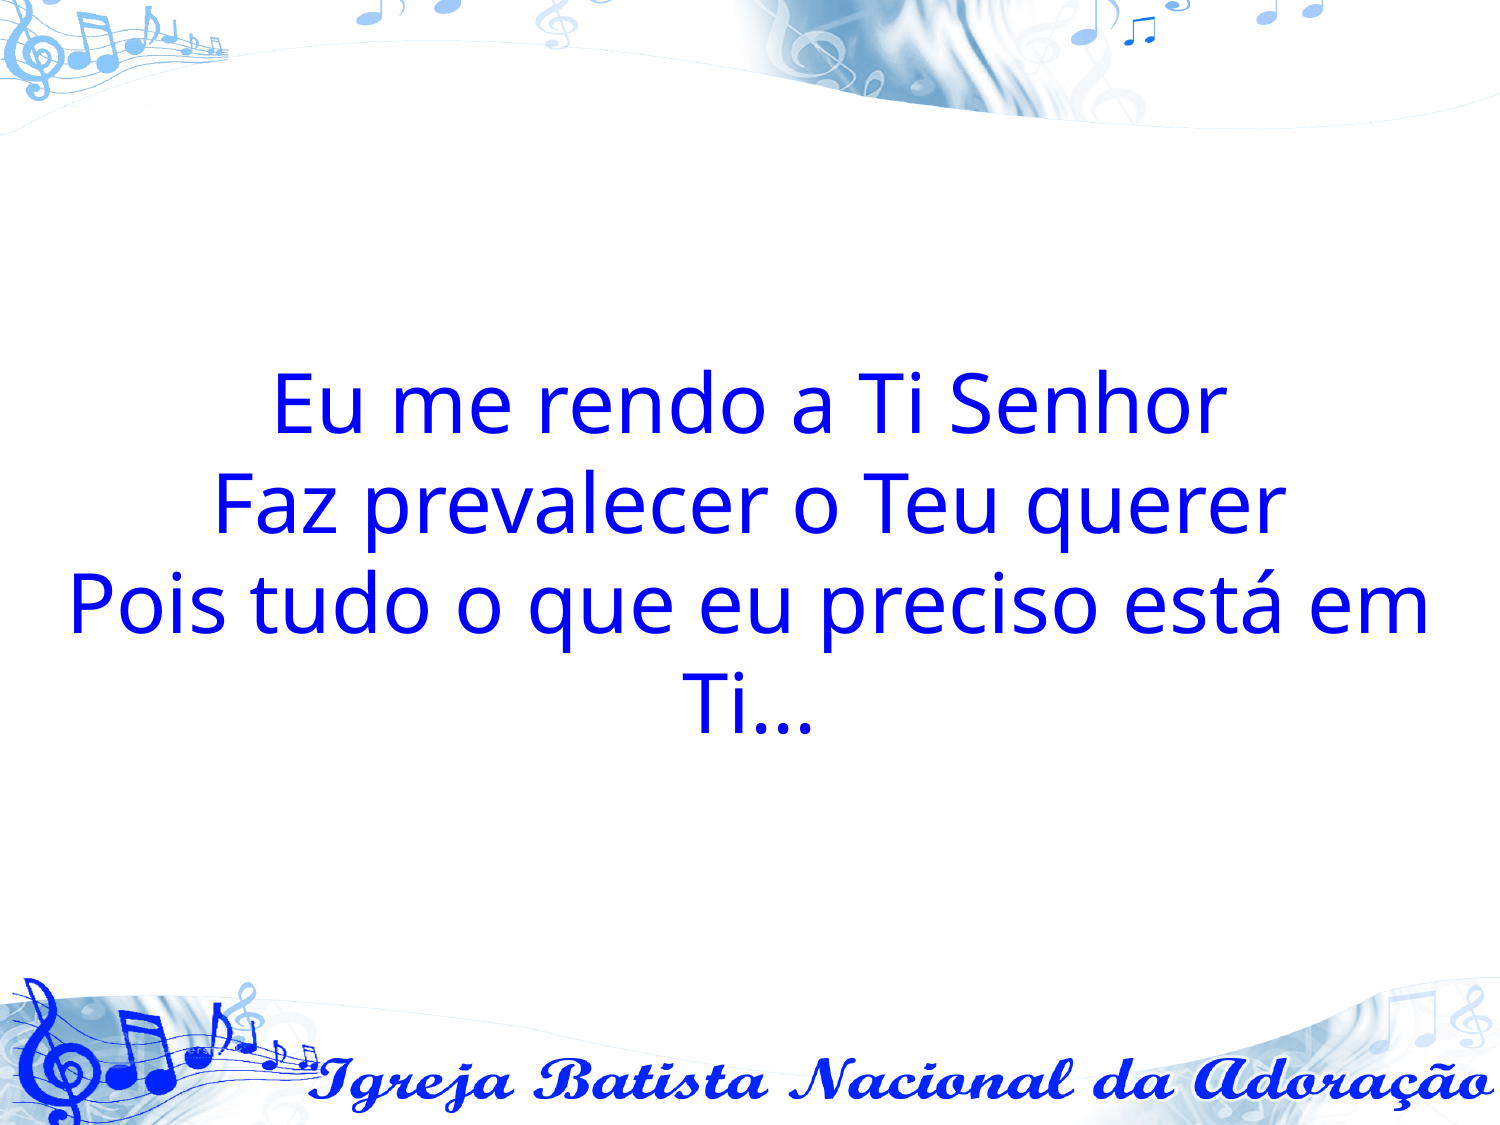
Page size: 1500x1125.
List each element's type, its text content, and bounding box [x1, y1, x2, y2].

picture [0, 758, 1500, 1125]
picture [0, 0, 1500, 342]
text_box Eu me rendo a Ti Senhor Faz prevalecer o Teu querer Pois tudo o que eu preciso está em Ti... [0, 342, 1500, 758]
